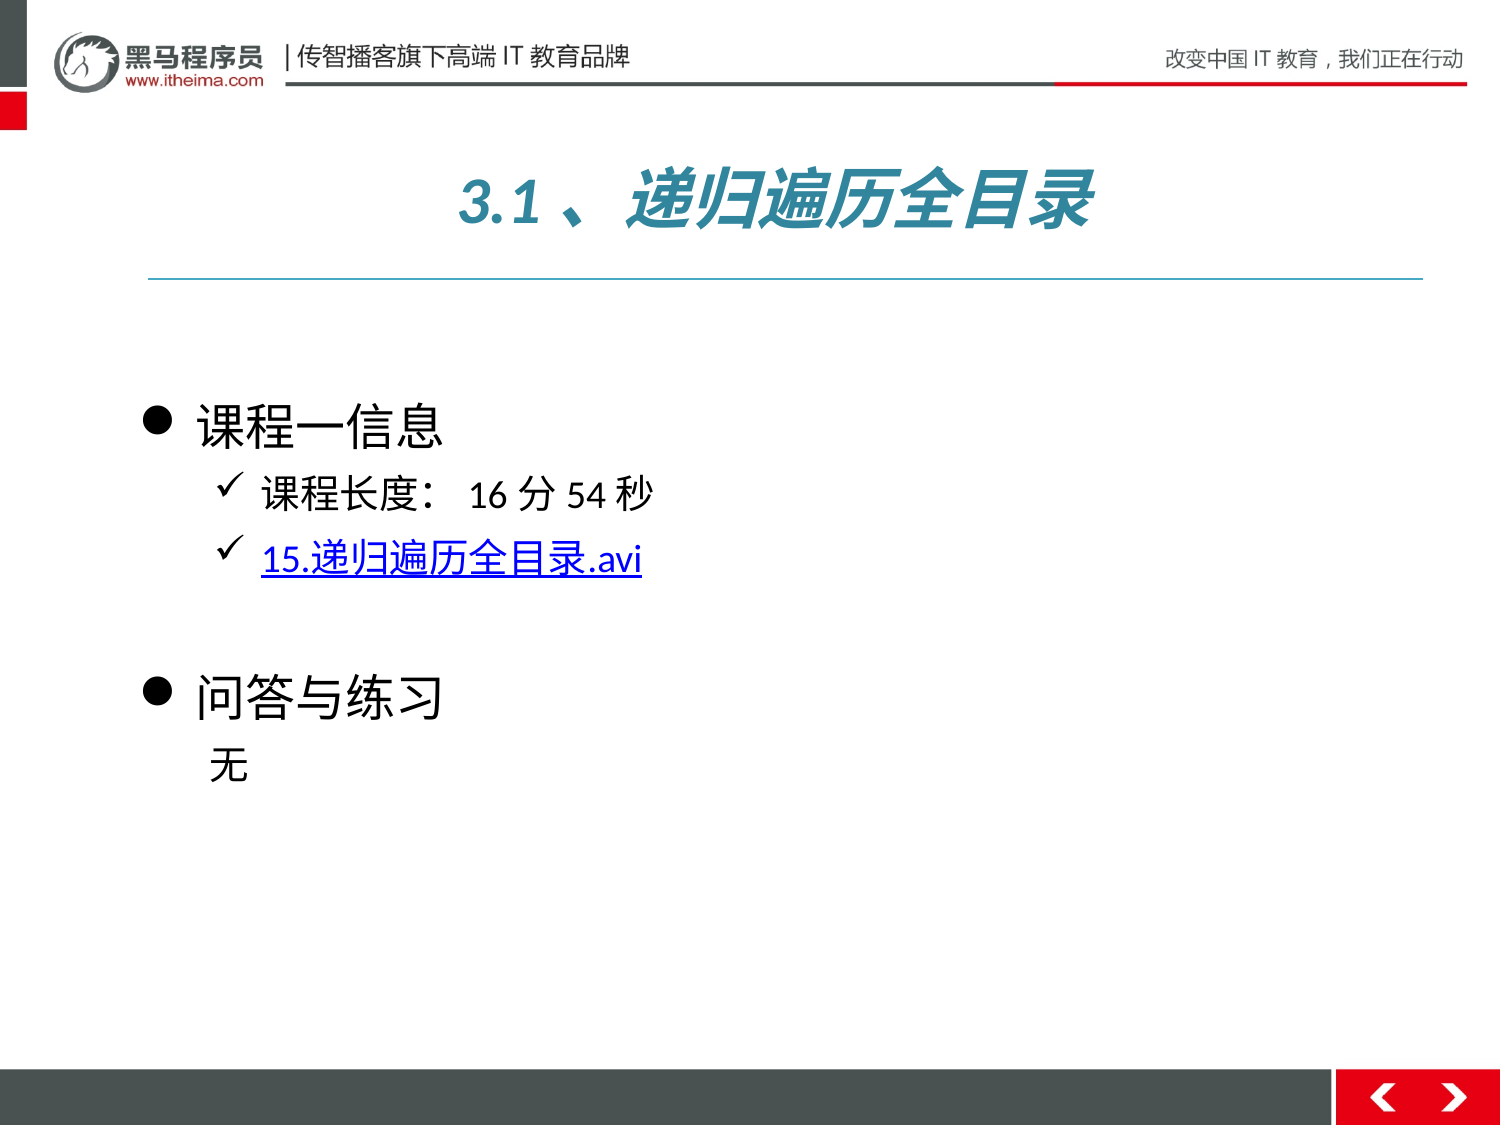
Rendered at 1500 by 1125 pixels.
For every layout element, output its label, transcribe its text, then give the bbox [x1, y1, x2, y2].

text_box 课程一信息 课程长度：16分54秒 15.递归遍历全目录.avi 问答与练习 无 [123, 315, 1387, 1024]
picture [0, 0, 1500, 1125]
title 3.1、递归遍历全目录 [123, 149, 1424, 386]
